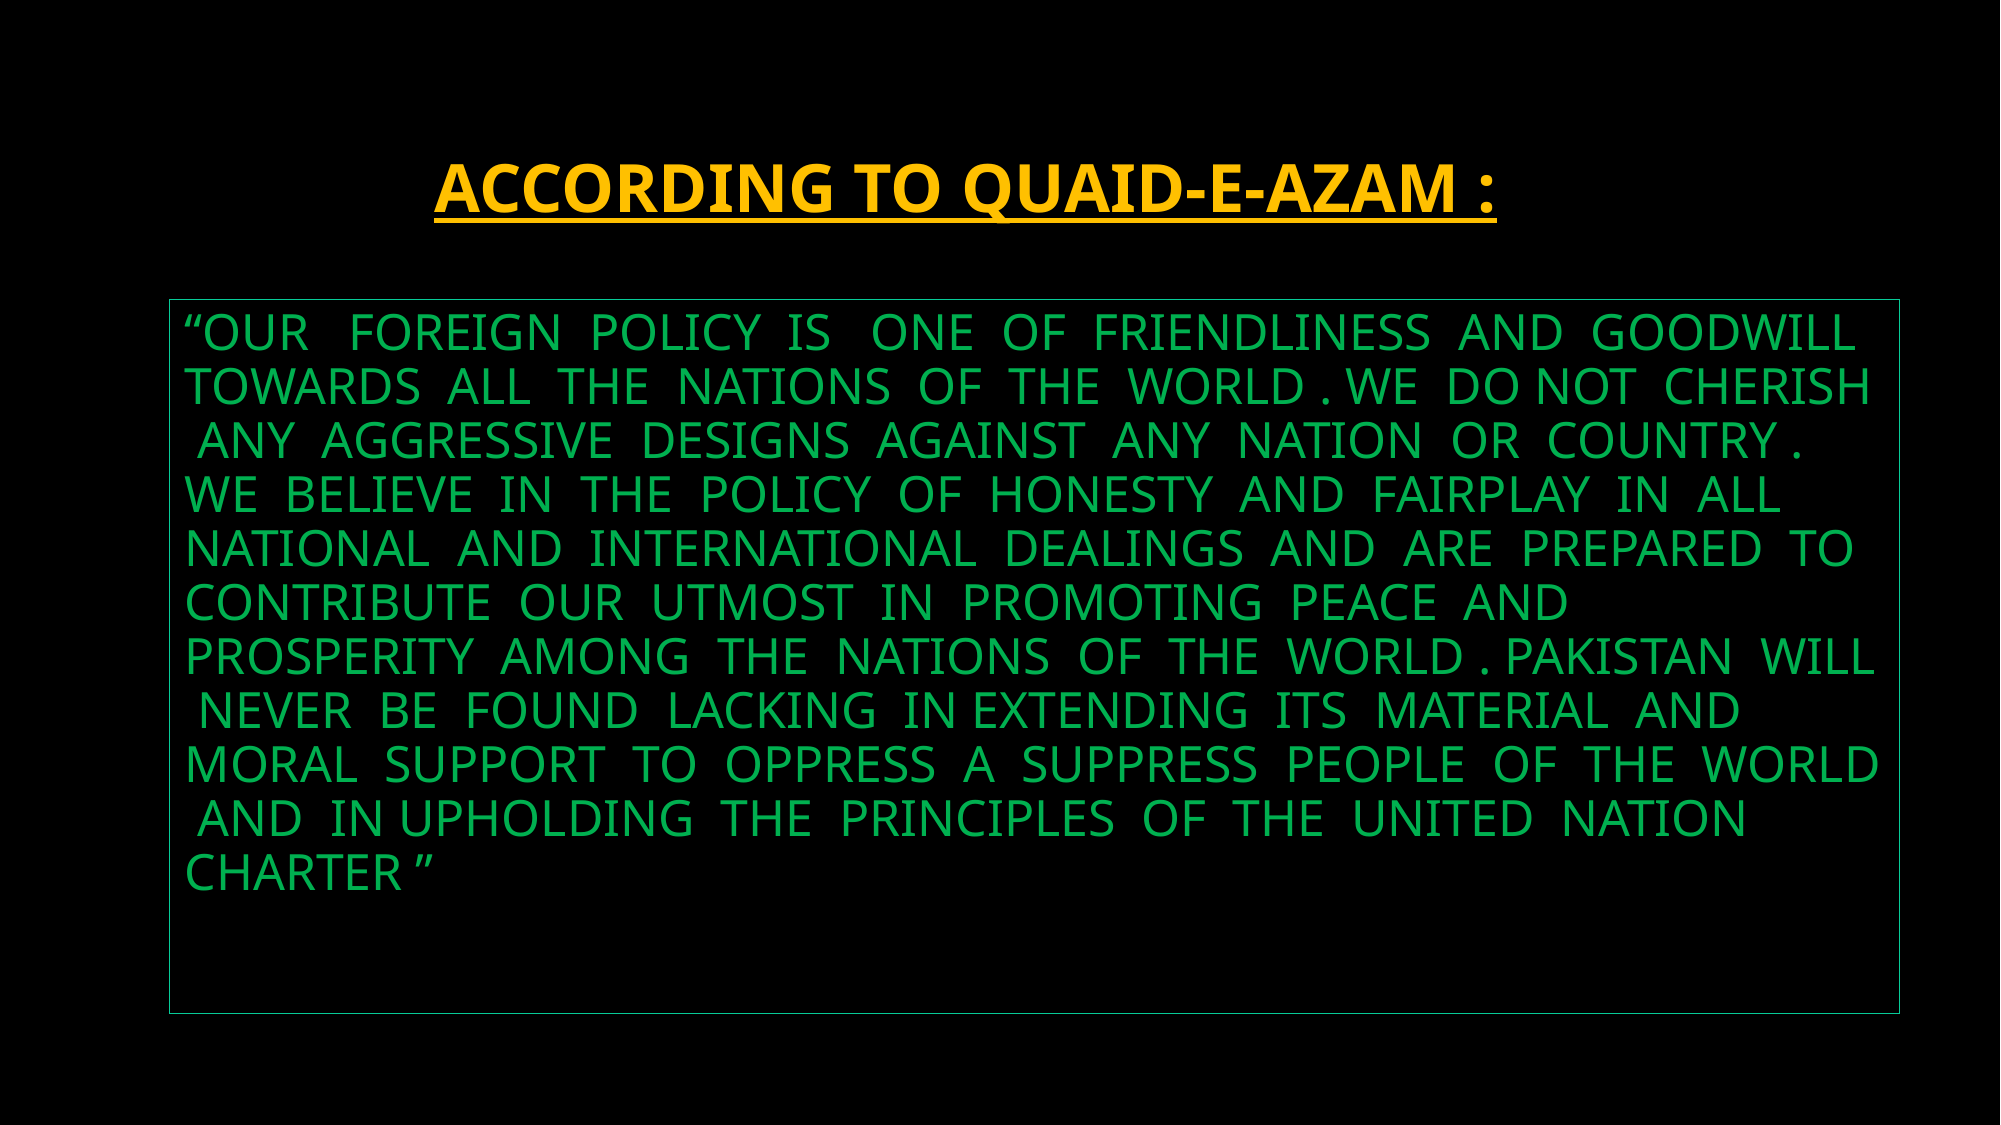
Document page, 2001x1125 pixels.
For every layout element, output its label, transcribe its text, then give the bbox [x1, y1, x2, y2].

title ACCORDING TO QUAID-E-AZAM : [212, 59, 1788, 235]
list “OUR FOREIGN POLICY IS ONE OF FRIENDLINESS AND GOODWILL TOWARDS ALL THE NATIONS OF THE WORLD . WE DO NOT CHERISH ANY AGGRESSIVE DESIGNS AGAINST ANY NATION OR COUNTRY . WE BELIEVE IN THE POLICY OF HONESTY AND FAIRPLAY IN ALL NATIONAL AND INTERNATIONAL DEALINGS AND ARE PREPARED TO CONTRIBUTE OUR UTMOST IN PROMOTING PEACE AND PROSPERITY AMONG THE NATIONS OF THE WORLD . PAKISTAN WILL NEVER BE FOUND LACKING IN EXTENDING ITS MATERIAL AND MORAL SUPPORT TO OPPRESS A SUPPRESS PEOPLE OF THE WORLD AND IN UPHOLDING THE PRINCIPLES OF THE UNITED NATION CHARTER ” [169, 299, 1900, 1014]
